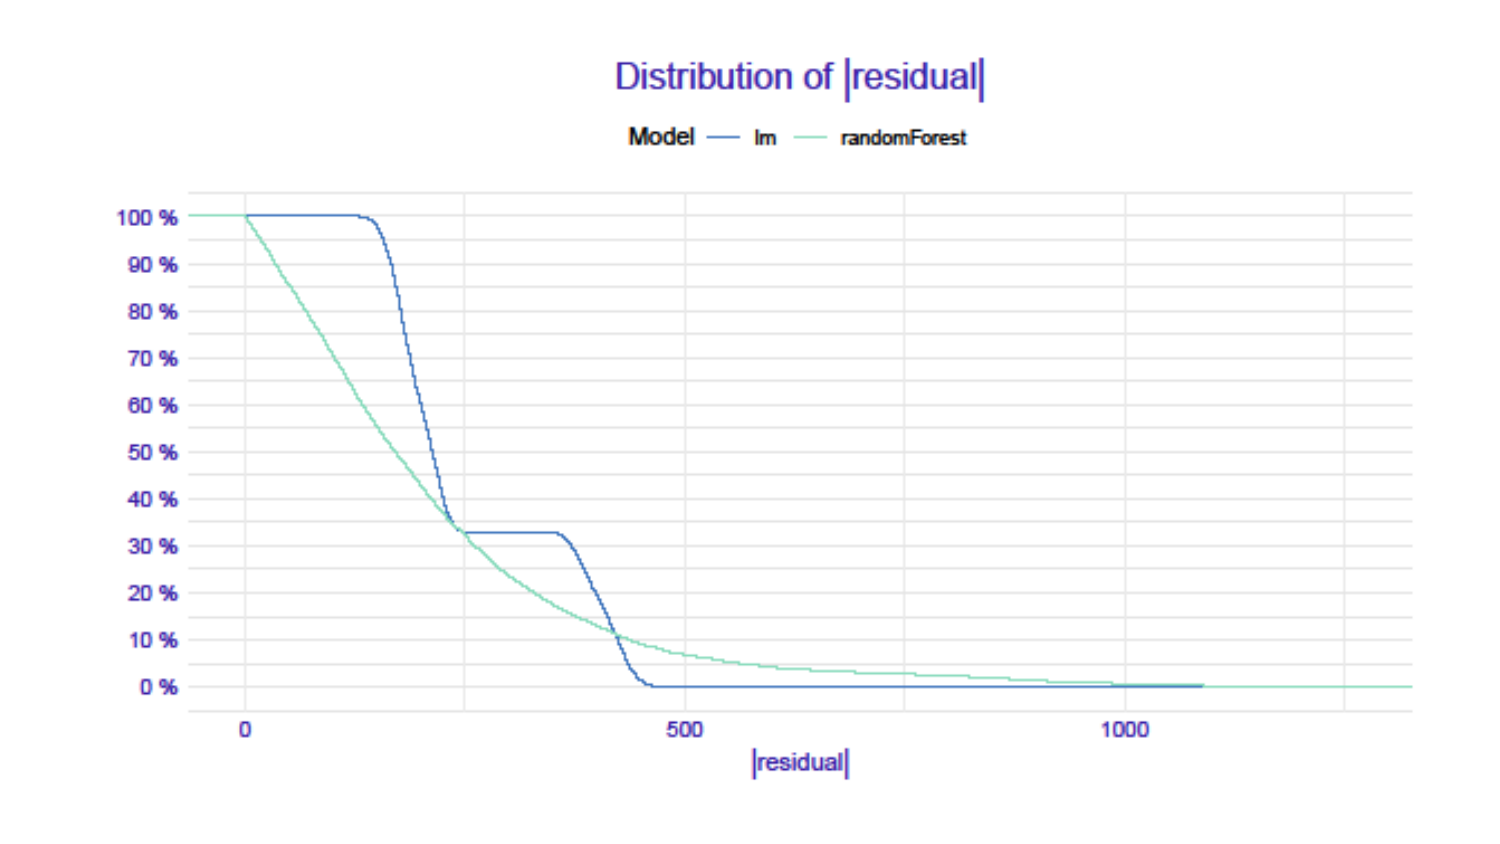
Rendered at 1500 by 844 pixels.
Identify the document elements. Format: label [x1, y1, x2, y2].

picture [74, 45, 1422, 798]
